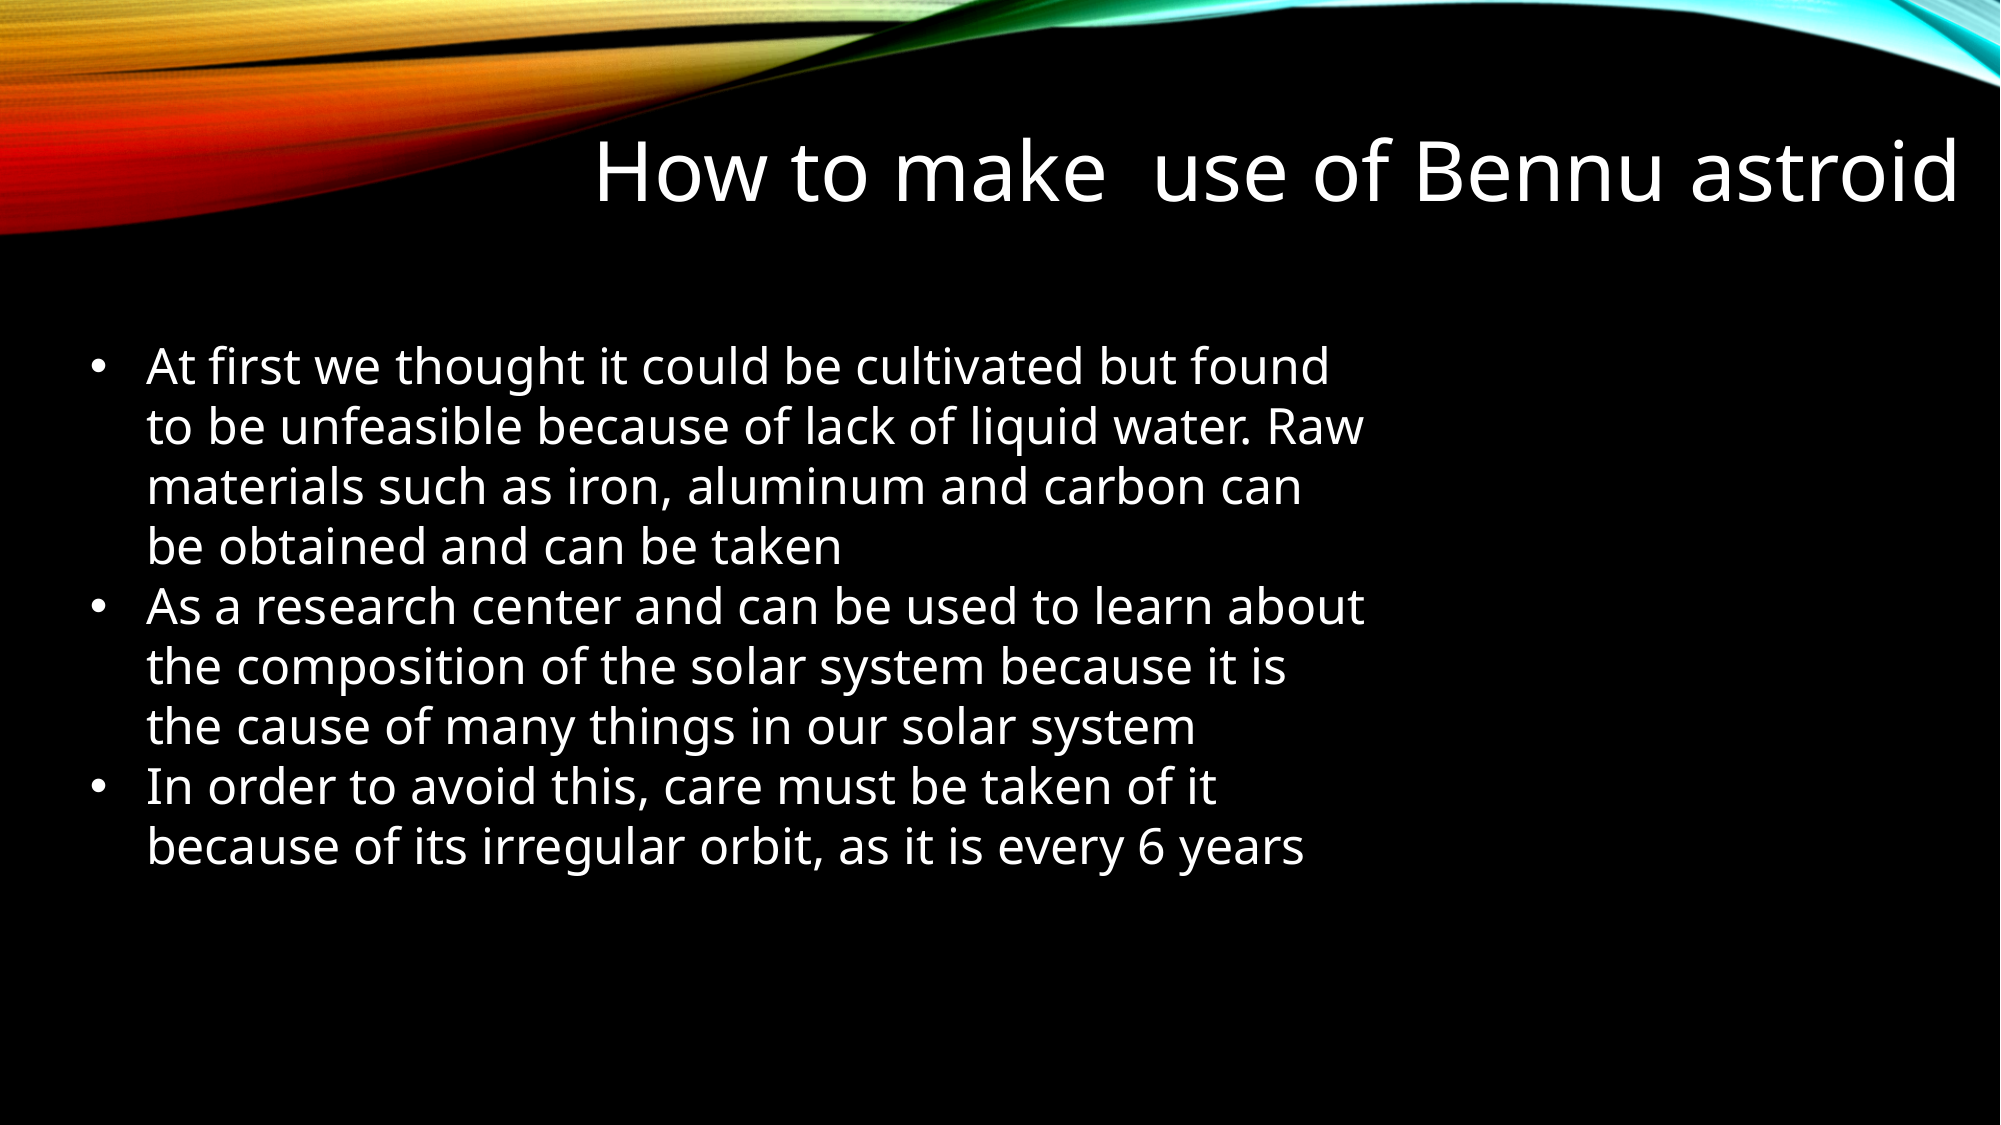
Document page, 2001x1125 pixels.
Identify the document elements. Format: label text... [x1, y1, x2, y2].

text_box How to make use of Bennu astroid [577, 111, 1978, 227]
picture [0, 0, 2000, 237]
text_box At first we thought it could be cultivated but found to be unfeasible because of lack of liquid water. Raw materials such as iron, aluminum and carbon can be obtained and can be taken As a research center and can be used to learn about the composition of the solar system because it is the cause of many things in our solar system In order to avoid this, care must be taken of it because of its irregular orbit, as it is every 6 years [74, 327, 1386, 883]
